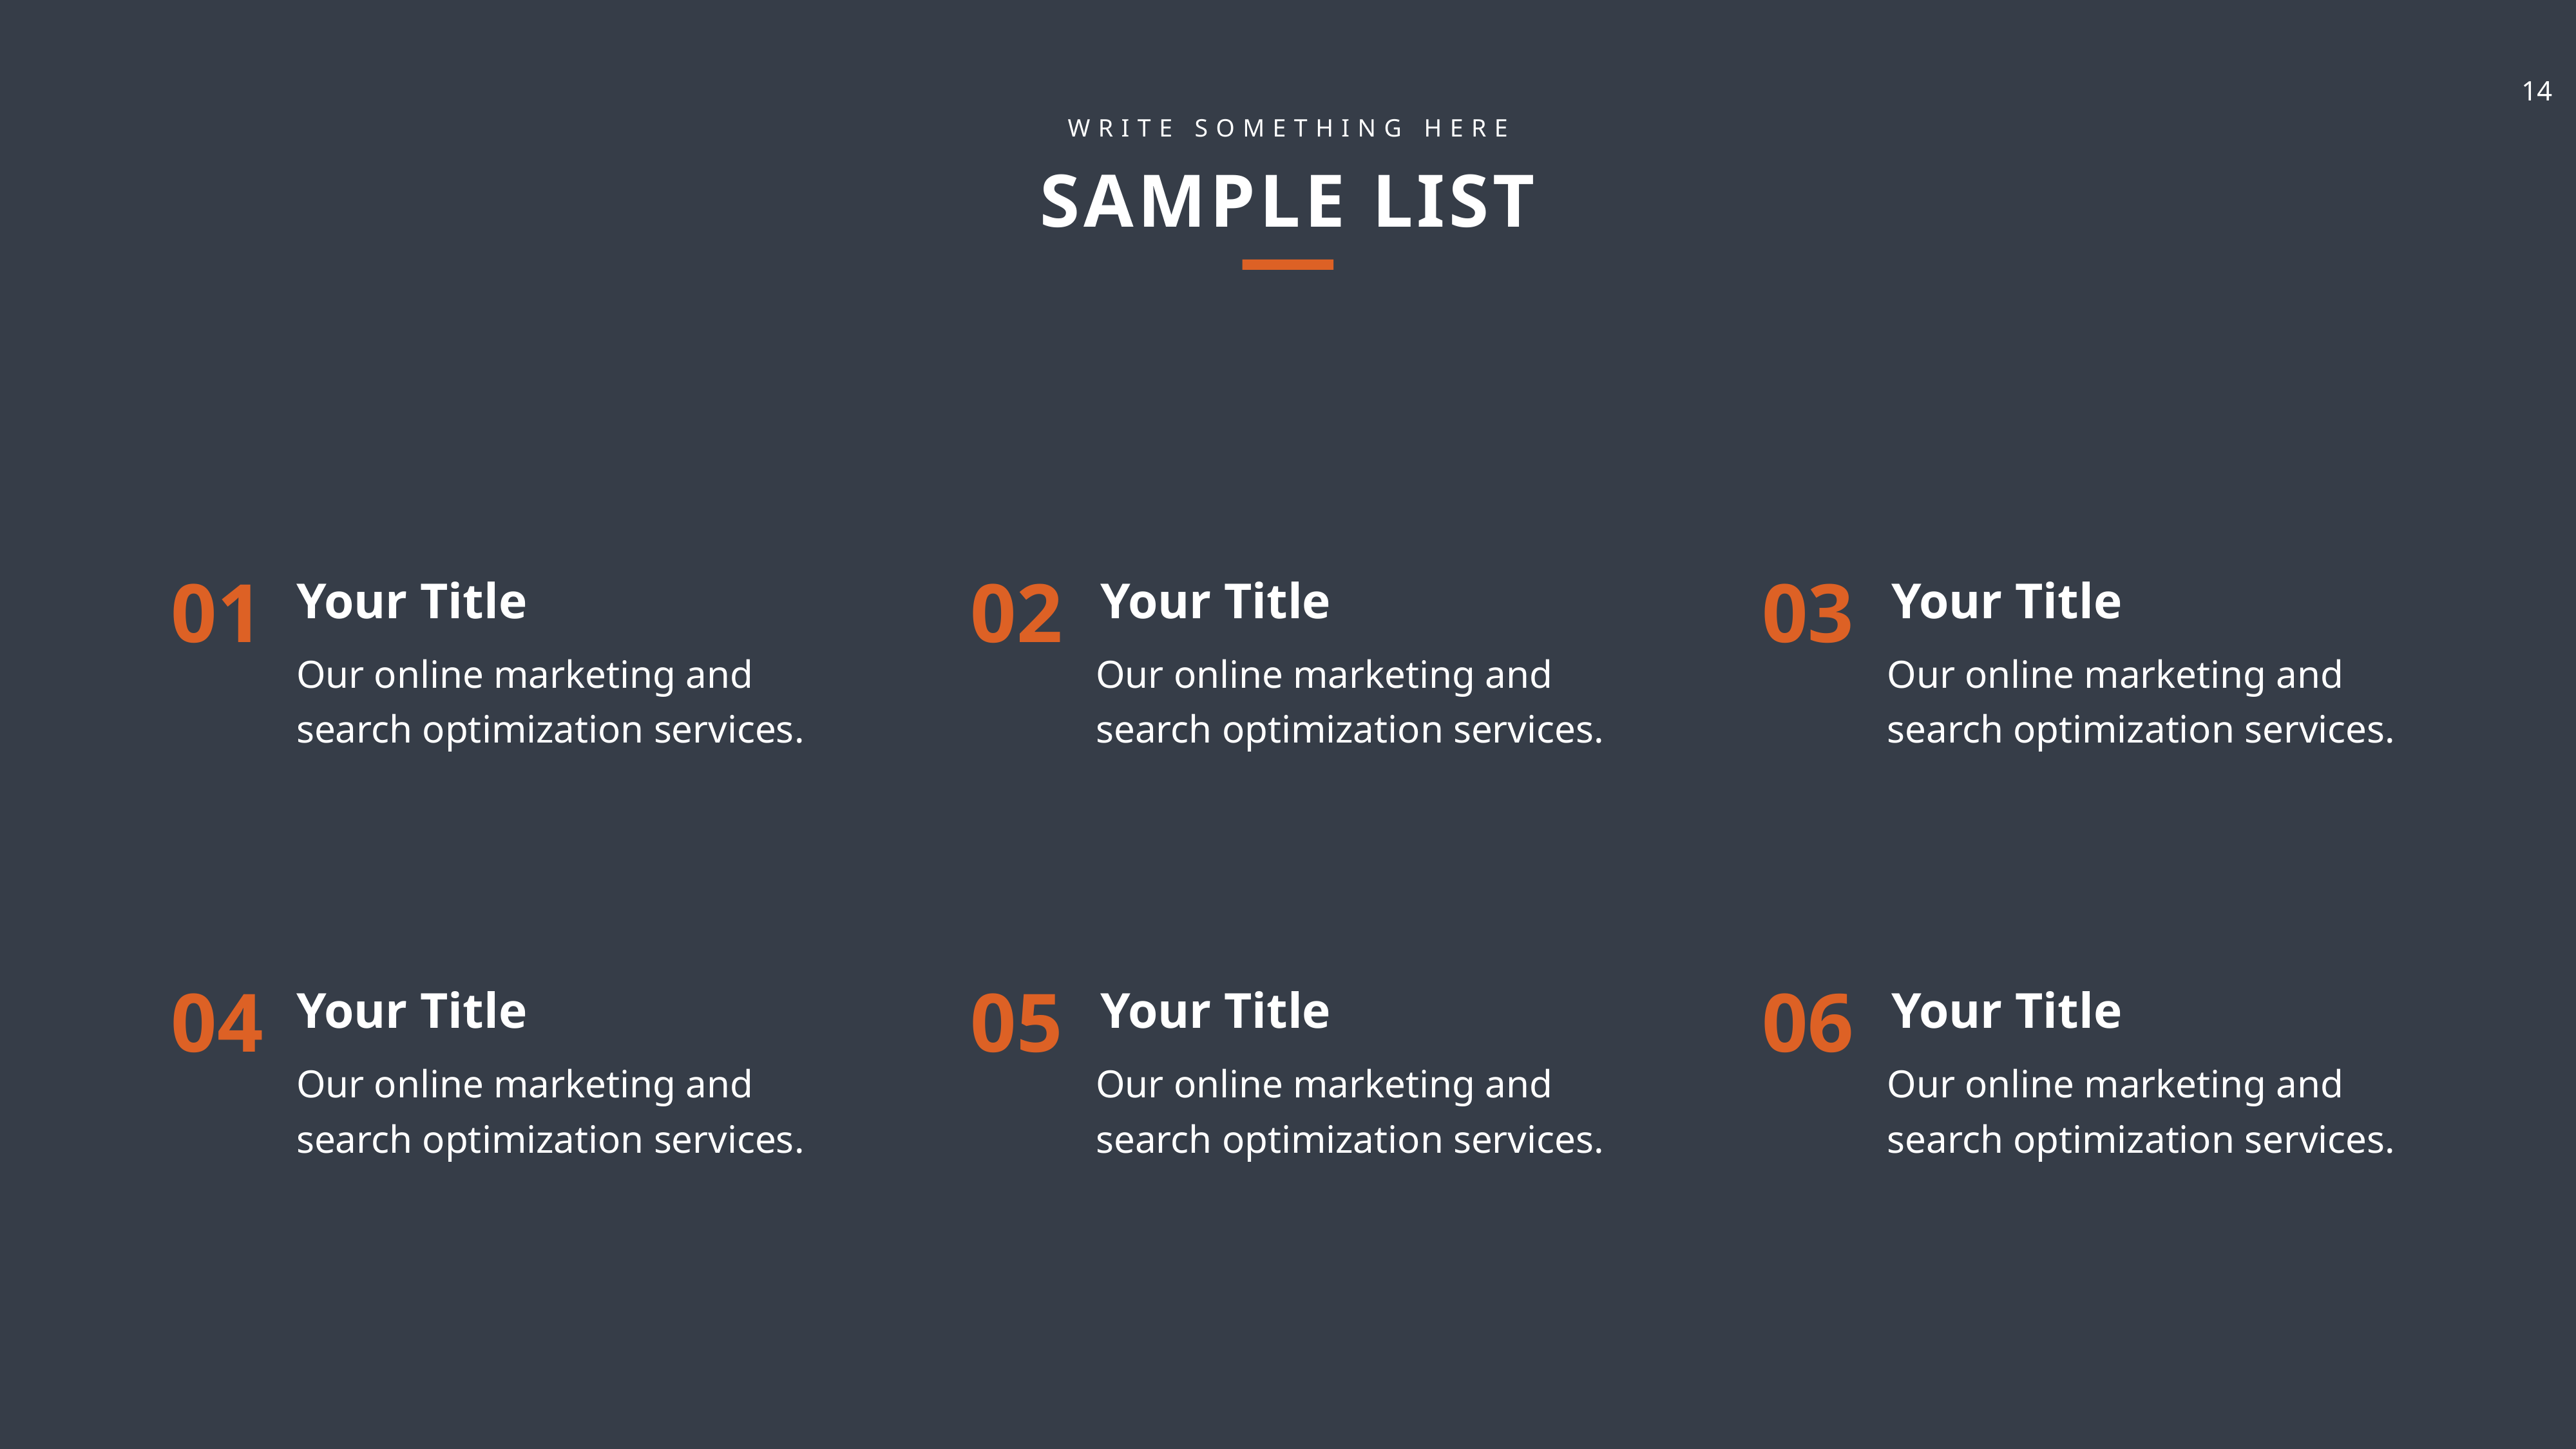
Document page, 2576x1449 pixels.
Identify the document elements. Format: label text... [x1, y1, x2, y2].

text_box Your Title [287, 565, 546, 633]
text_box 06 [1717, 967, 1864, 1074]
text_box Our online marketing and search optimization services. [287, 636, 866, 755]
text_box Your Title [1091, 974, 1341, 1043]
text_box Your Title [1091, 565, 1341, 633]
text_box Your Title [287, 974, 546, 1043]
text_box Our online marketing and search optimization services. [1086, 636, 1657, 755]
text_box 03 [1717, 557, 1864, 664]
text_box 02 [926, 557, 1073, 664]
text_box 04 [126, 967, 273, 1074]
text_box Your Title [1882, 974, 2132, 1043]
text_box 01 [126, 557, 273, 664]
text_box Our online marketing and search optimization services. [1877, 636, 2448, 755]
text_box Your Title [1882, 565, 2132, 633]
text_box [774, 108, 1802, 270]
text_box 05 [926, 967, 1073, 1074]
text_box Our online marketing and search optimization services. [1086, 1046, 1657, 1165]
text_box Our online marketing and search optimization services. [287, 1046, 858, 1165]
text_box Our online marketing and search optimization services. [1877, 1046, 2448, 1165]
